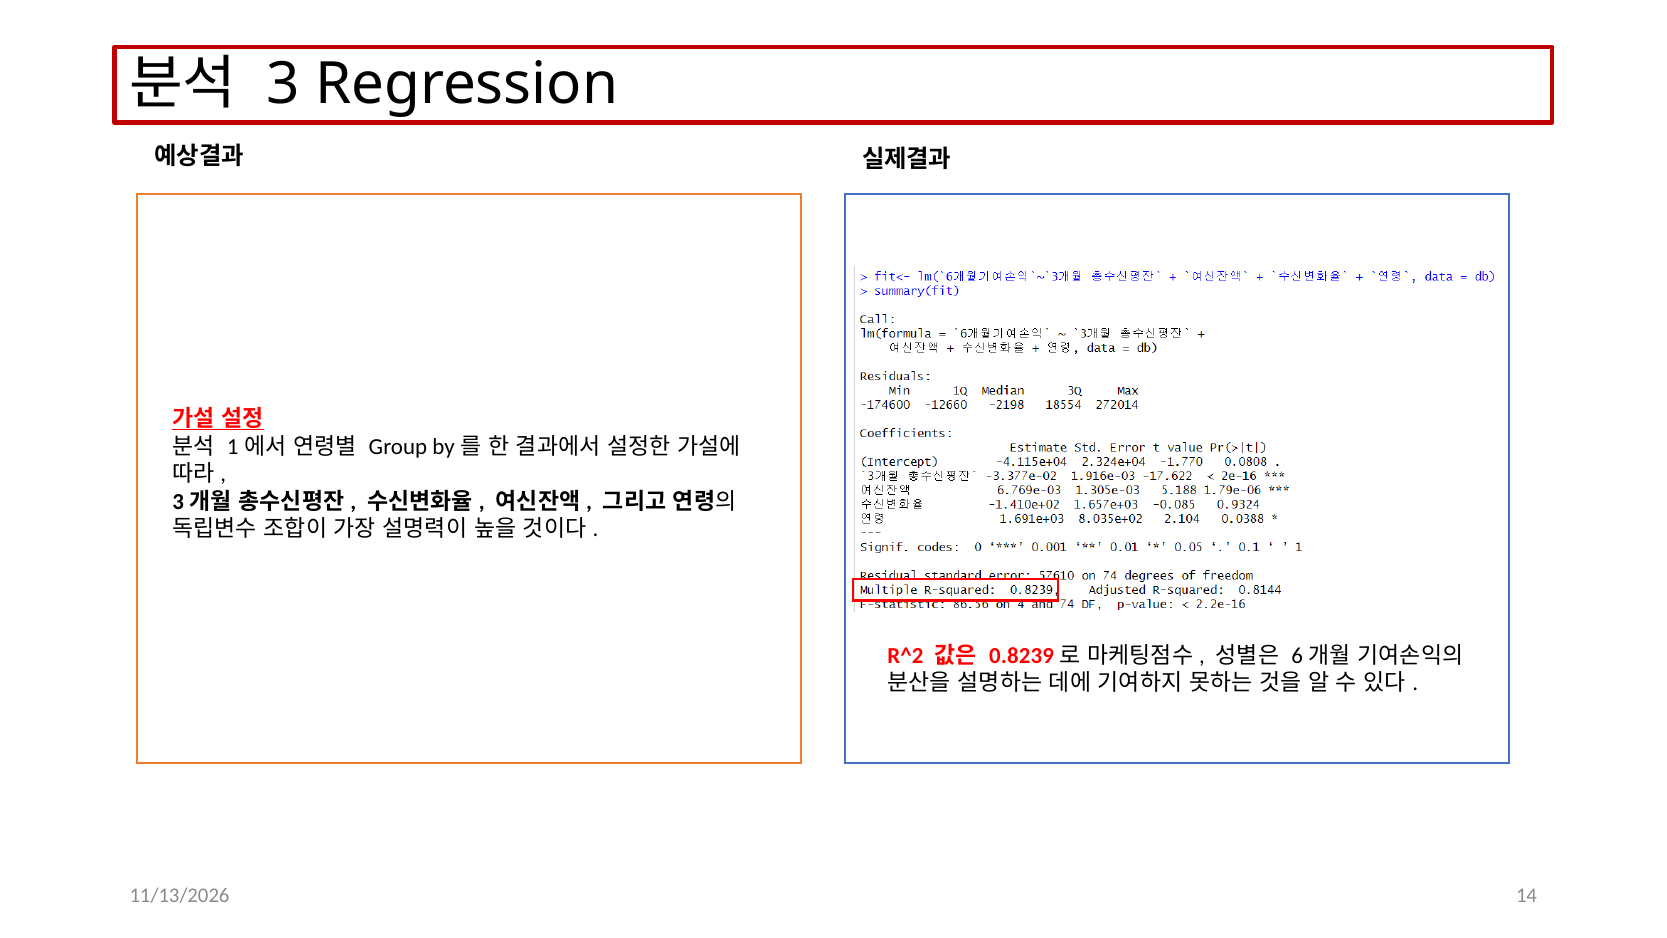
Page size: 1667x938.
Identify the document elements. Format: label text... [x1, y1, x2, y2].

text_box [853, 266, 1501, 612]
text_box 가설 설정 분석 1에서 연령별 Group by를 한 결과에서 설정한 가설에 따라, 3개월 총수신평잔, 수신변화율, 여신잔액, 그리고 연령의 독립변수 조합이 가장 설명력이 높을 것이다. [157, 369, 771, 549]
slide_number 14 [1177, 868, 1553, 919]
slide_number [114, 868, 490, 919]
title 분석 3 Regression [112, 45, 1554, 125]
text_box 실제결과 [847, 136, 967, 180]
text_box R^2 값은 0.8239로 마케팅점수, 성별은 6개월 기여손익의 분산을 설명하는 데에 기여하지 못하는 것을 알 수 있다. [872, 632, 1482, 703]
text_box [136, 193, 802, 764]
text_box 예상결과 [139, 132, 259, 177]
text_box [844, 193, 1510, 764]
